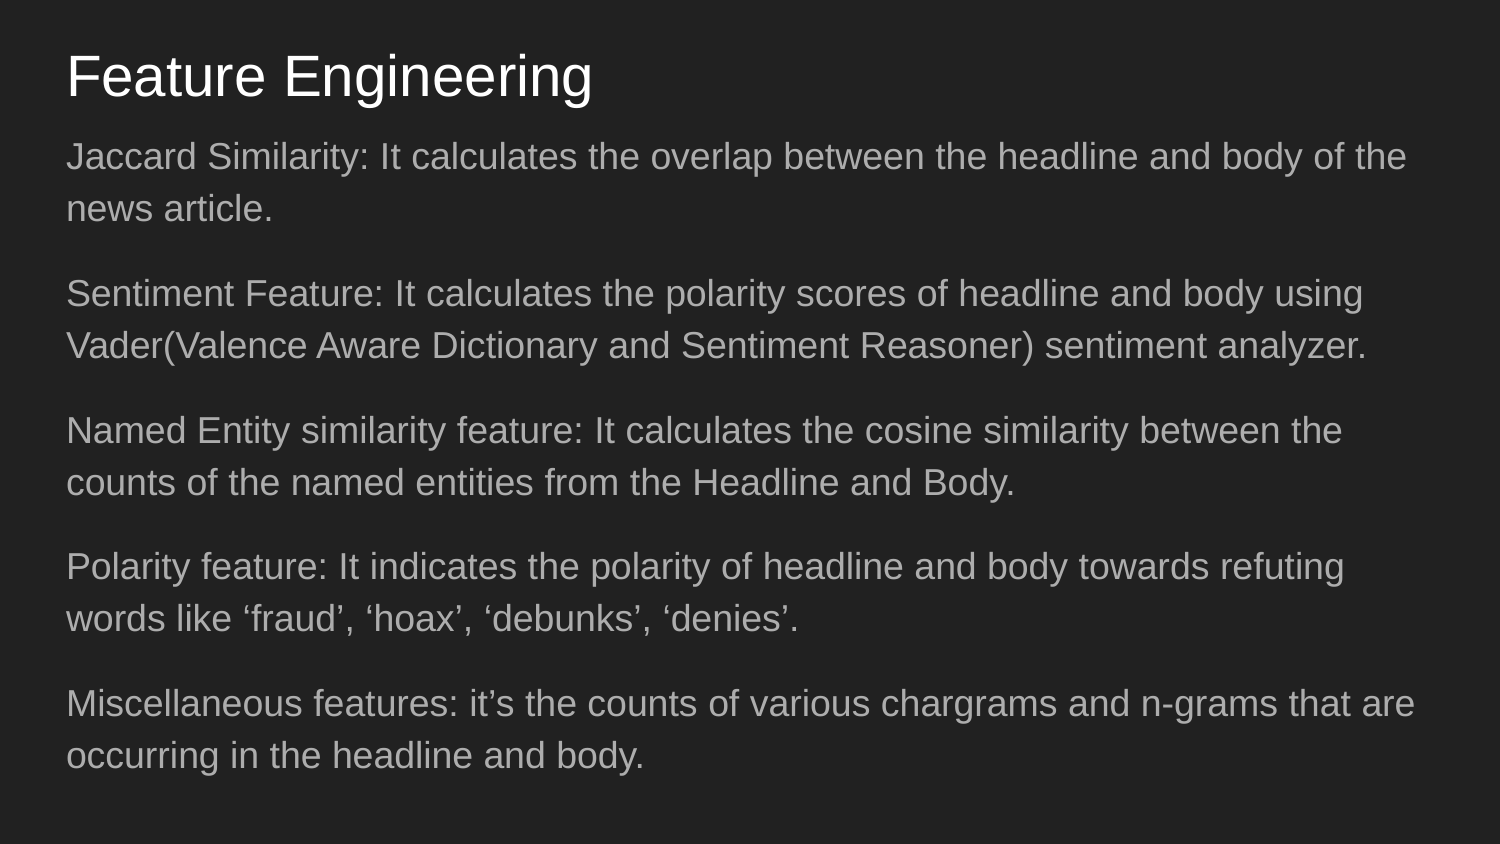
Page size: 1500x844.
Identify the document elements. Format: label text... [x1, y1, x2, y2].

title Feature Engineering [51, 22, 1449, 110]
list Jaccard Similarity: It calculates the overlap between the headline and body of the news article. Sentiment Feature: It calculates the polarity scores of headline and body using Vader(Valence Aware Dictionary and Sentiment Reasoner) sentiment analyzer. Named Entity similarity feature: It calculates the cosine similarity between the counts of the named entities from the Headline and Body. Polarity feature: It indicates the polarity of headline and body towards refuting words like ‘fraud’, ‘hoax’, ‘debunks’, ‘denies’. Miscellaneous features: it’s the counts of various chargrams and n-grams that are occurring in the headline and body. [51, 110, 1449, 844]
